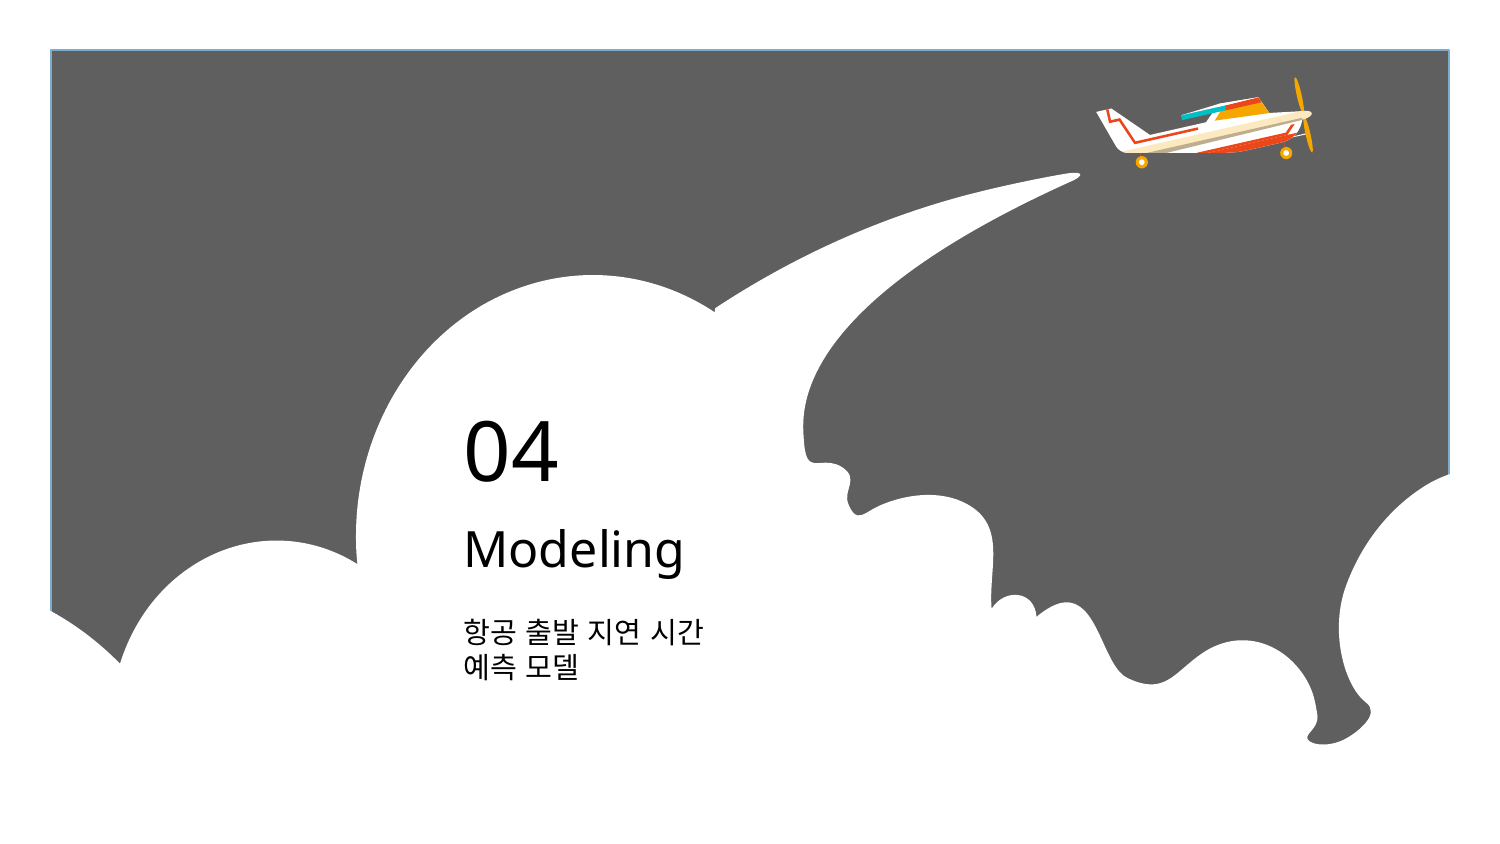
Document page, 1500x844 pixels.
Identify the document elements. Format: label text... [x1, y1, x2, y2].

subtitle 항공 출발 지연 시간 예측 모델 [448, 599, 817, 696]
title Modeling [448, 486, 817, 599]
title 04 [448, 399, 673, 497]
